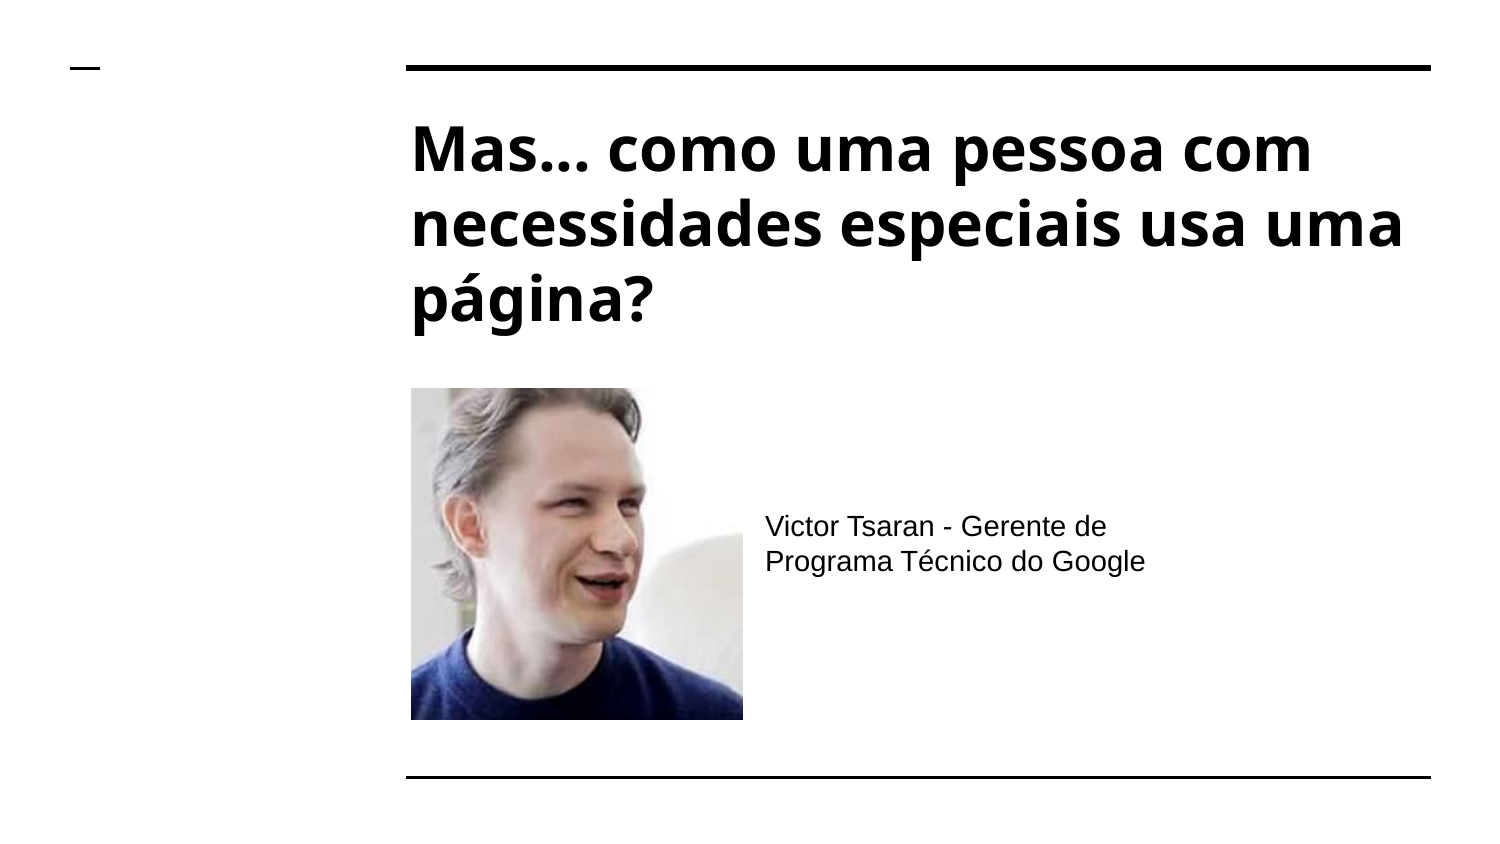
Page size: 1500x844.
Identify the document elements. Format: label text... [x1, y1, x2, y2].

title Mas... como uma pessoa com necessidades especiais usa uma página? [395, 94, 1433, 199]
picture [411, 388, 744, 720]
text_box Victor Tsaran - Gerente de Programa Técnico do Google [750, 492, 1243, 597]
